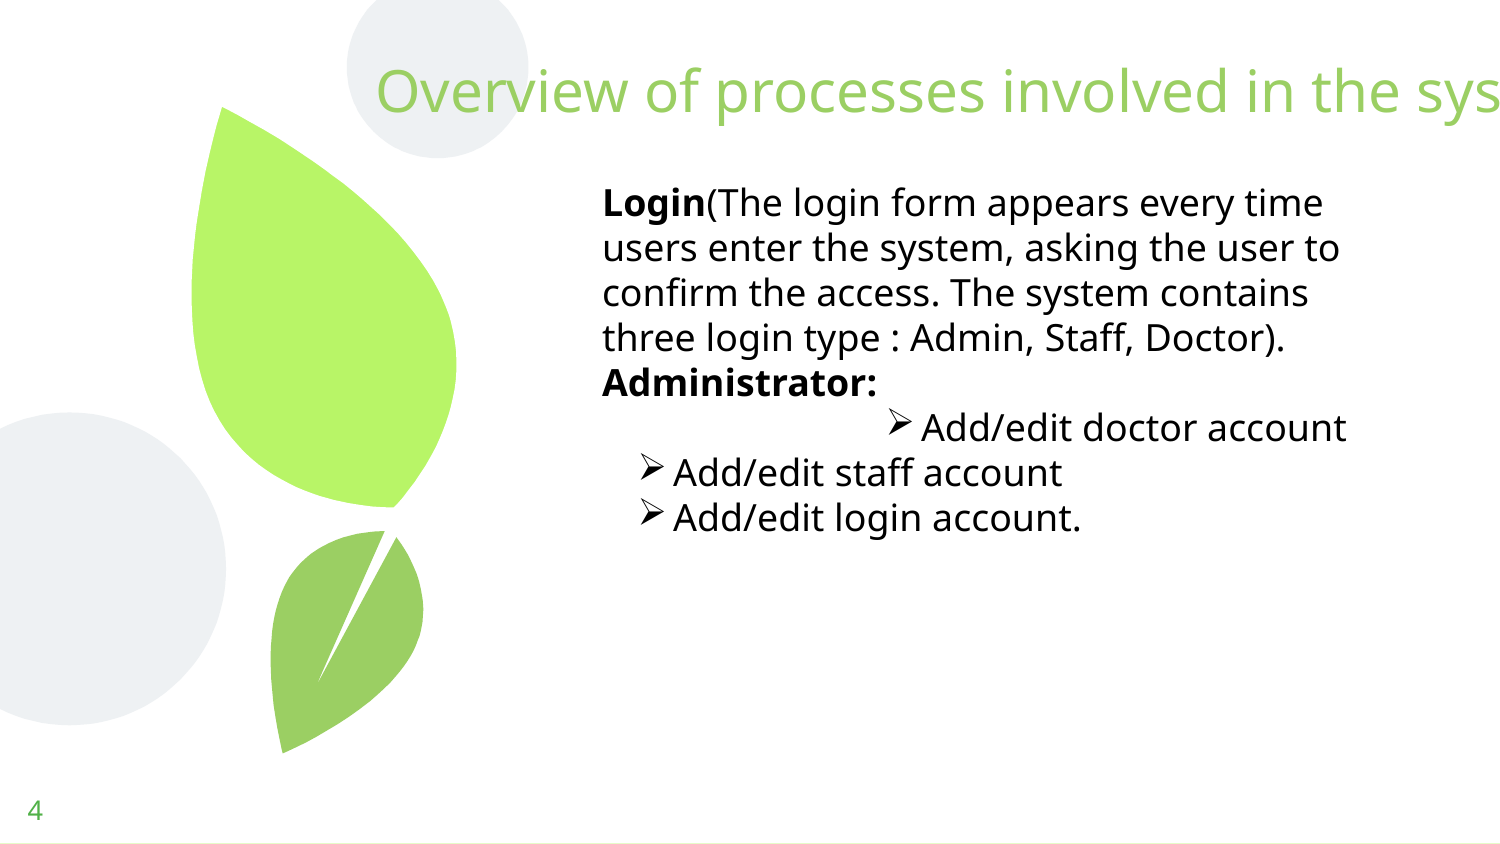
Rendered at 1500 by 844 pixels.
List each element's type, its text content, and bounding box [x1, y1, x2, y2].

text_box Login(The login form appears every time users enter the system, asking the user to confirm the access. The system contains three login type : Admin, Staff, Doctor). Administrator: Add/edit doctor account Add/edit staff account Add/edit login account. [587, 171, 1400, 547]
slide_number 4 [12, 779, 103, 844]
text_box Overview of processes involved in the system [360, 46, 1500, 132]
